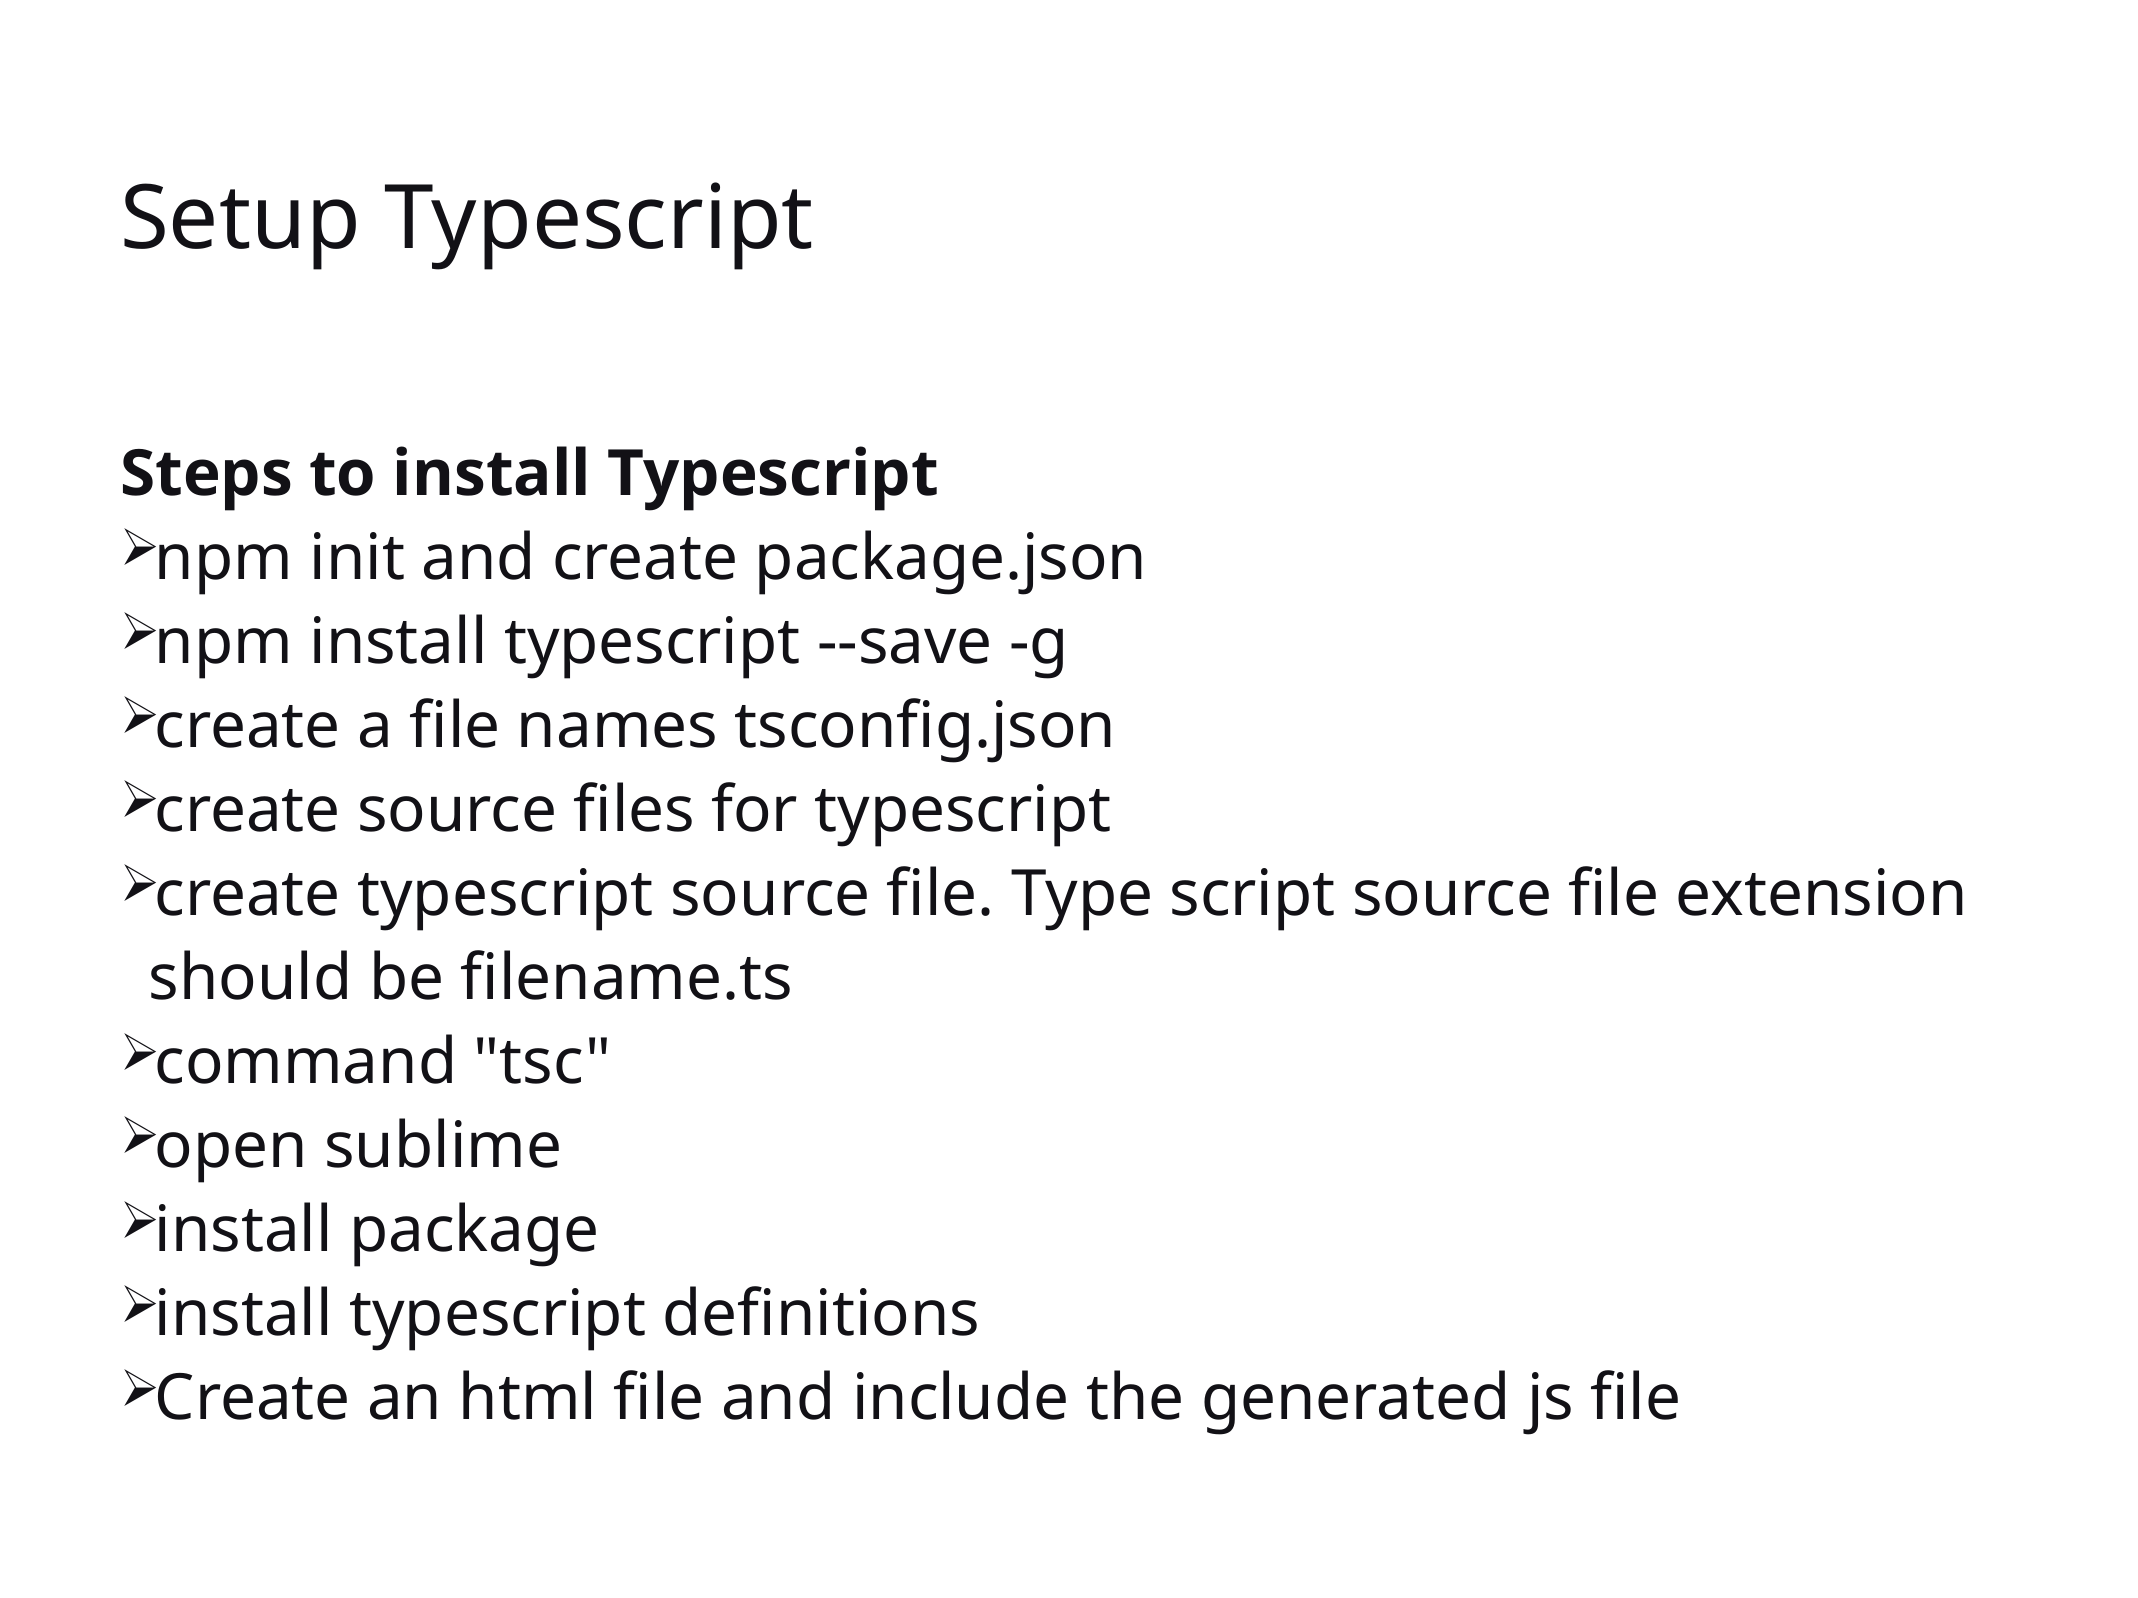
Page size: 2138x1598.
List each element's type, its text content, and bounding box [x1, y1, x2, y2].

list Steps to install Typescript npm init and create package.json npm install typescript --save -g create a file names tsconfig.json create source files for typescript create typescript source file. Type script source file extension should be filename.ts command "tsc" open sublime install package install typescript definitions Create an html file and include the generated js file [120, 423, 2018, 1438]
title Setup Typescript [120, 159, 2018, 304]
